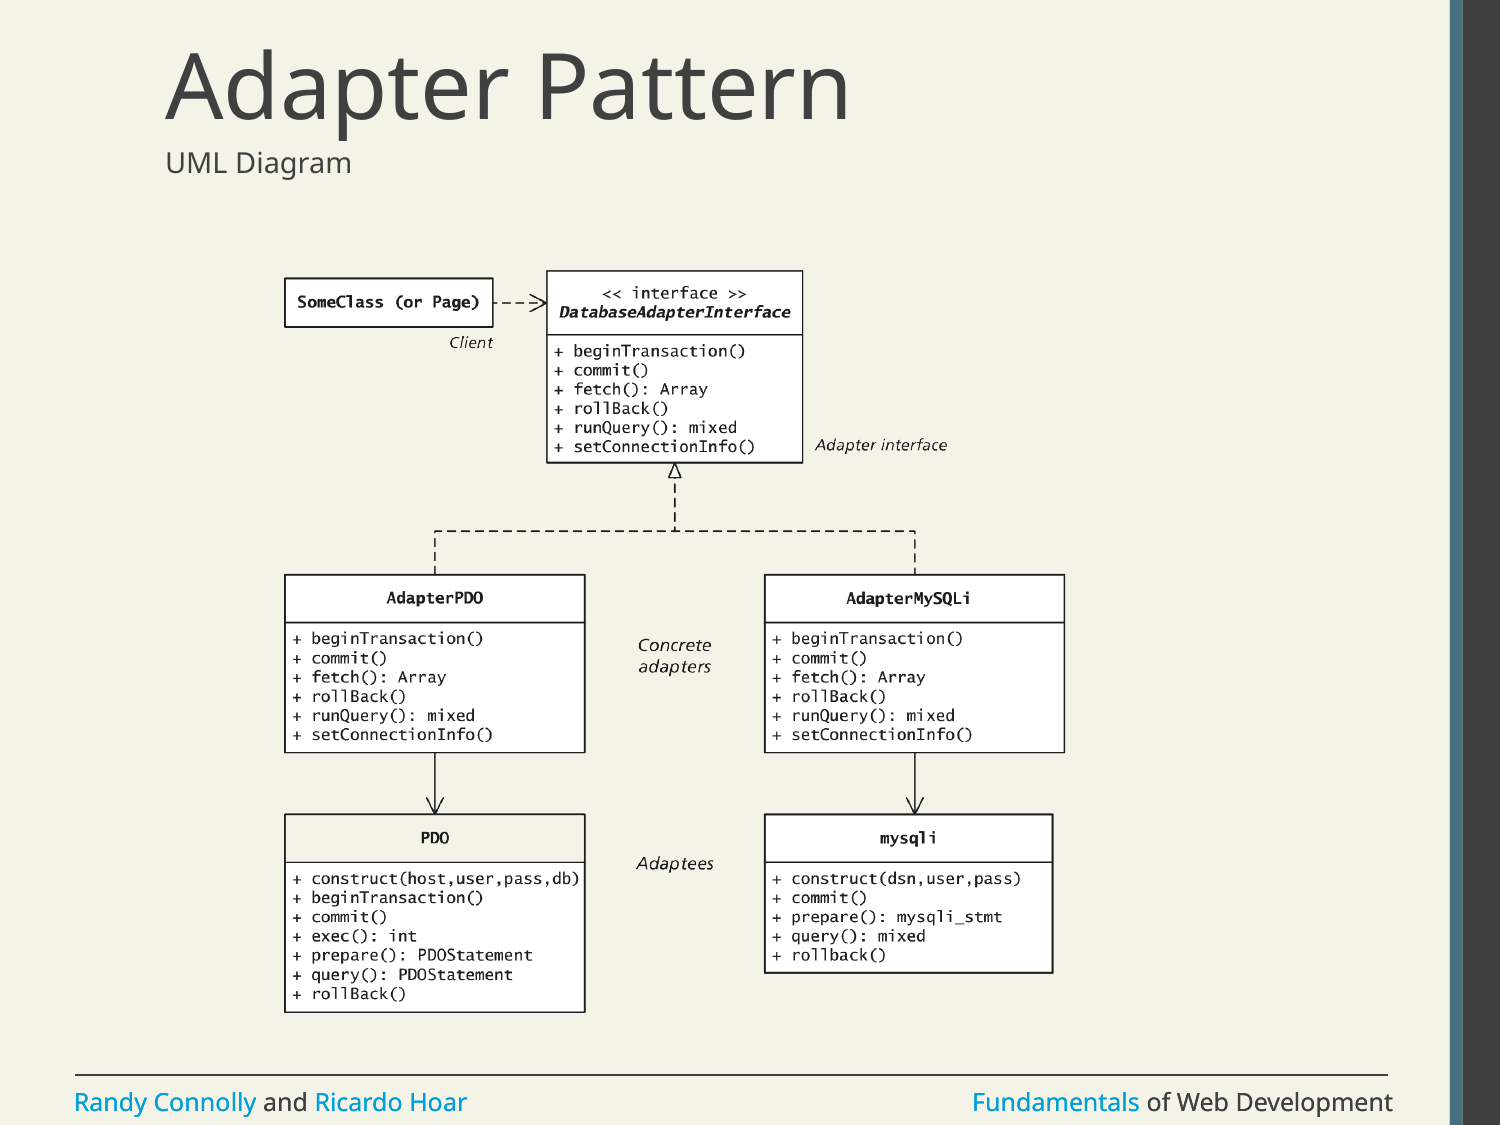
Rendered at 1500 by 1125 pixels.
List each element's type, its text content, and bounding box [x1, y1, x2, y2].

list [149, 269, 1201, 1013]
title Adapter Pattern [150, 20, 1425, 188]
list UML Diagram [150, 137, 1200, 188]
